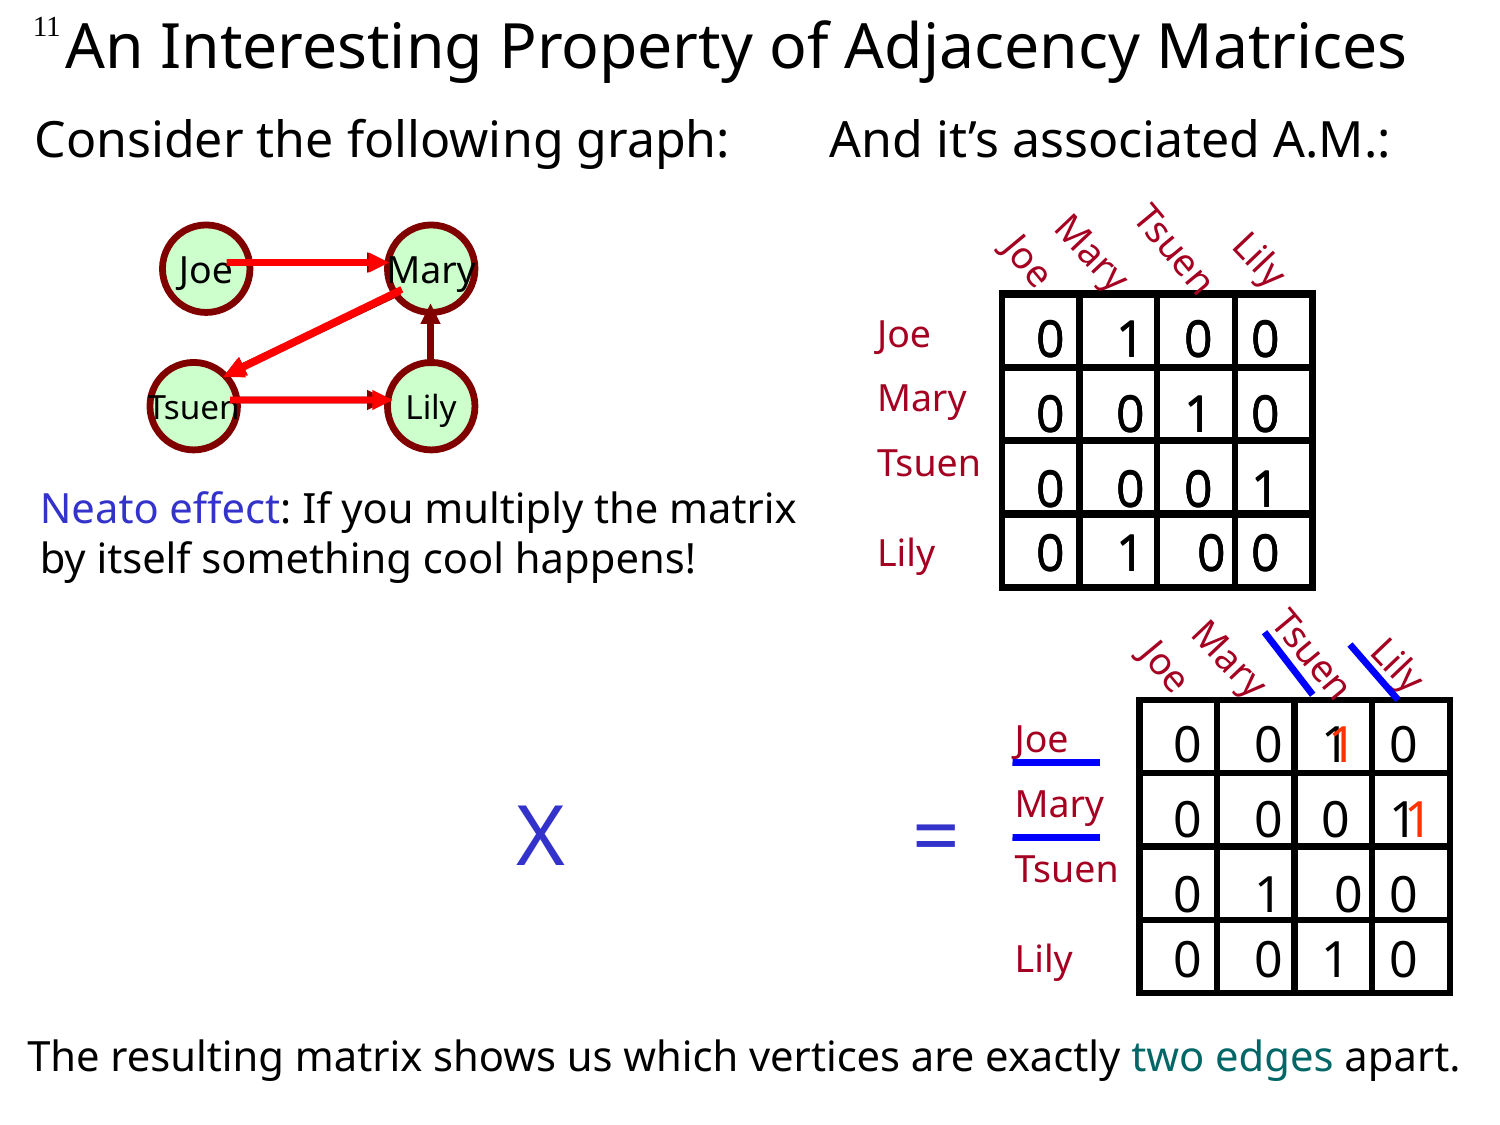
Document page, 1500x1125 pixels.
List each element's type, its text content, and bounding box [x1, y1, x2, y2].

text_box X = [501, 774, 976, 890]
text_box And it’s associated A.M.: [814, 99, 1407, 175]
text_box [1012, 632, 1313, 643]
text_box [862, 181, 1313, 590]
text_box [999, 587, 1451, 995]
text_box Neato effect: If you multiply the matrix by itself something cool happens! [24, 474, 856, 590]
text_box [149, 224, 476, 451]
text_box Consider the following graph: [19, 99, 746, 175]
text_box The resulting matrix shows us which vertices are exactly two edges apart. [12, 1022, 1488, 1088]
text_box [1012, 644, 1399, 838]
title An Interesting Property of Adjacency Matrices [0, 0, 1475, 138]
